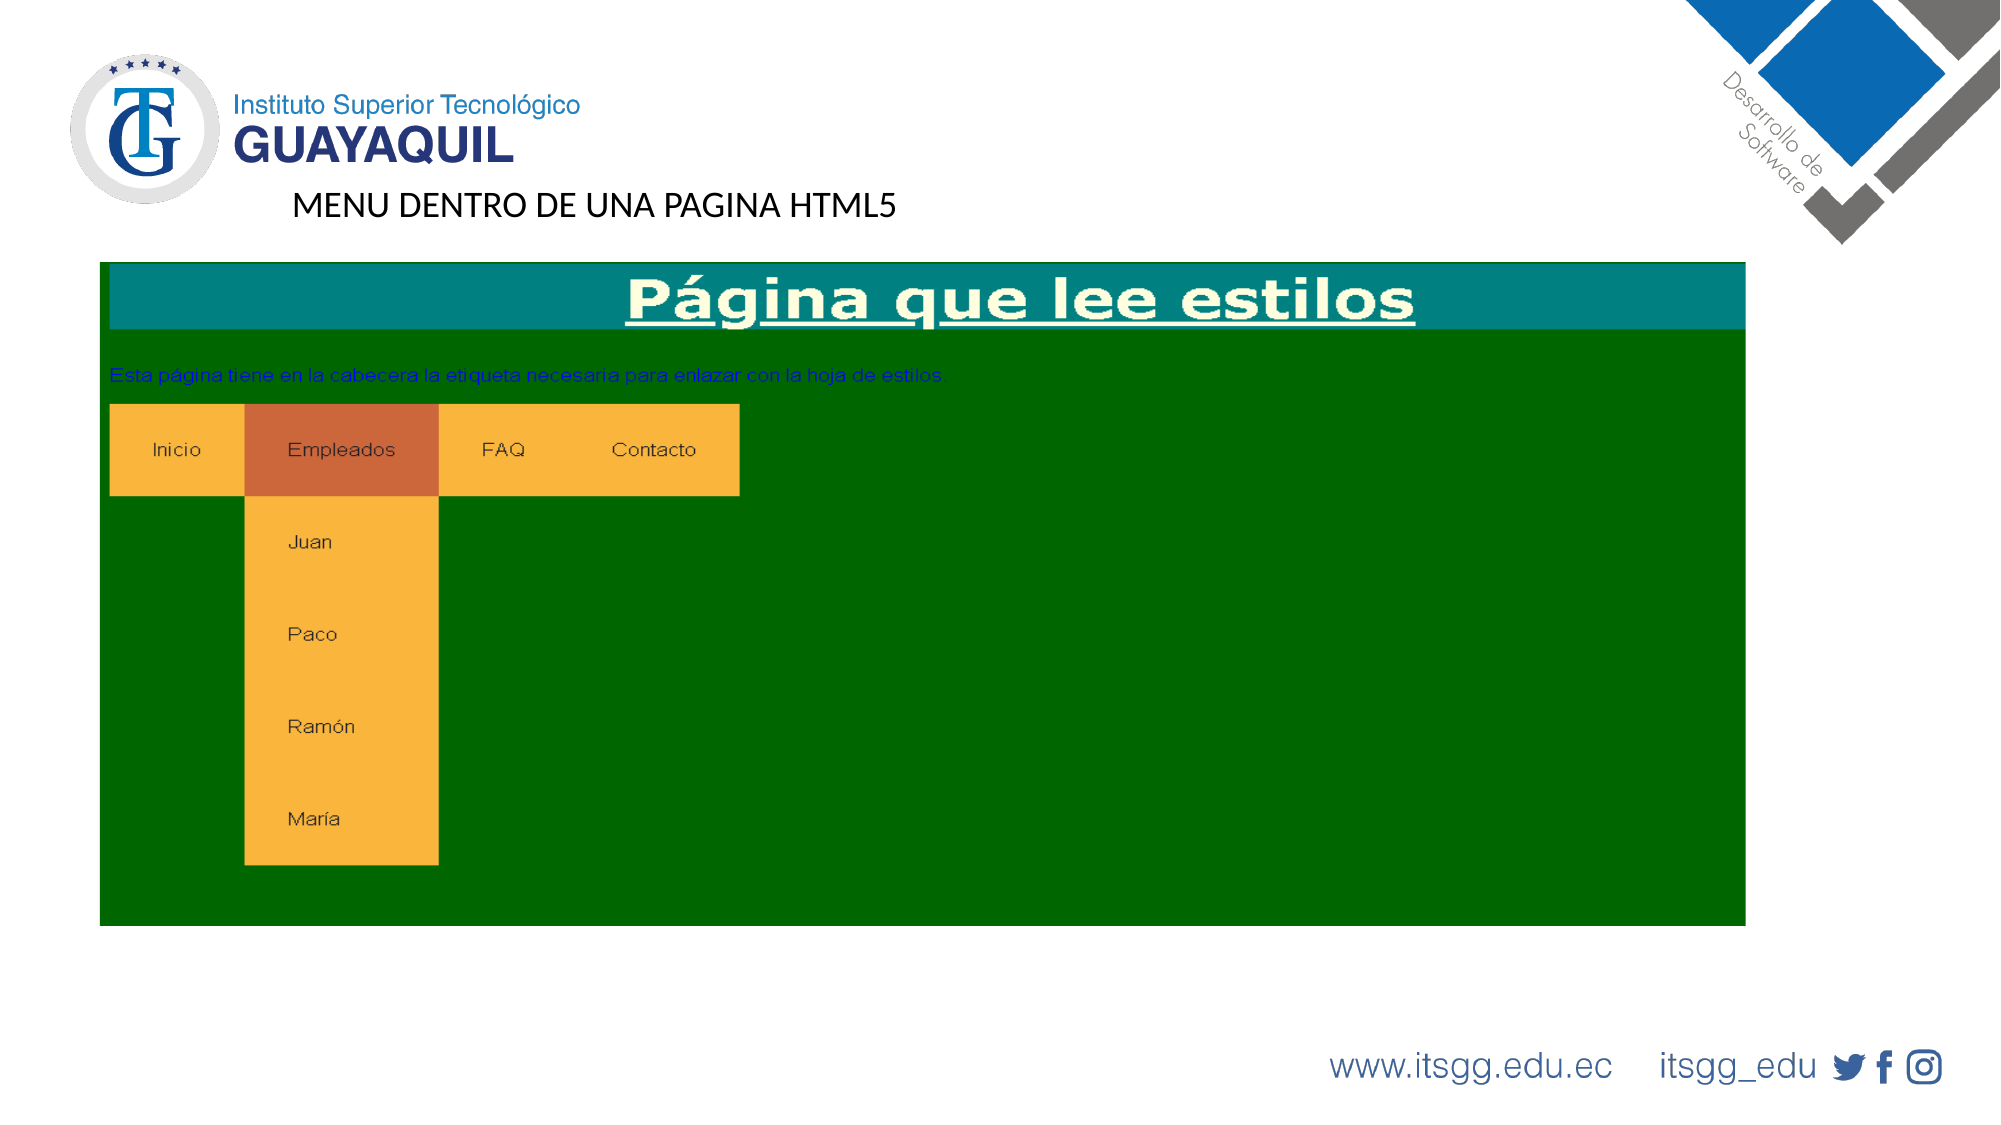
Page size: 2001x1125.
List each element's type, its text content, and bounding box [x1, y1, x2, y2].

text_box MENU DENTRO DE UNA PAGINA HTML5 [277, 172, 1129, 232]
picture [0, 0, 2000, 1125]
